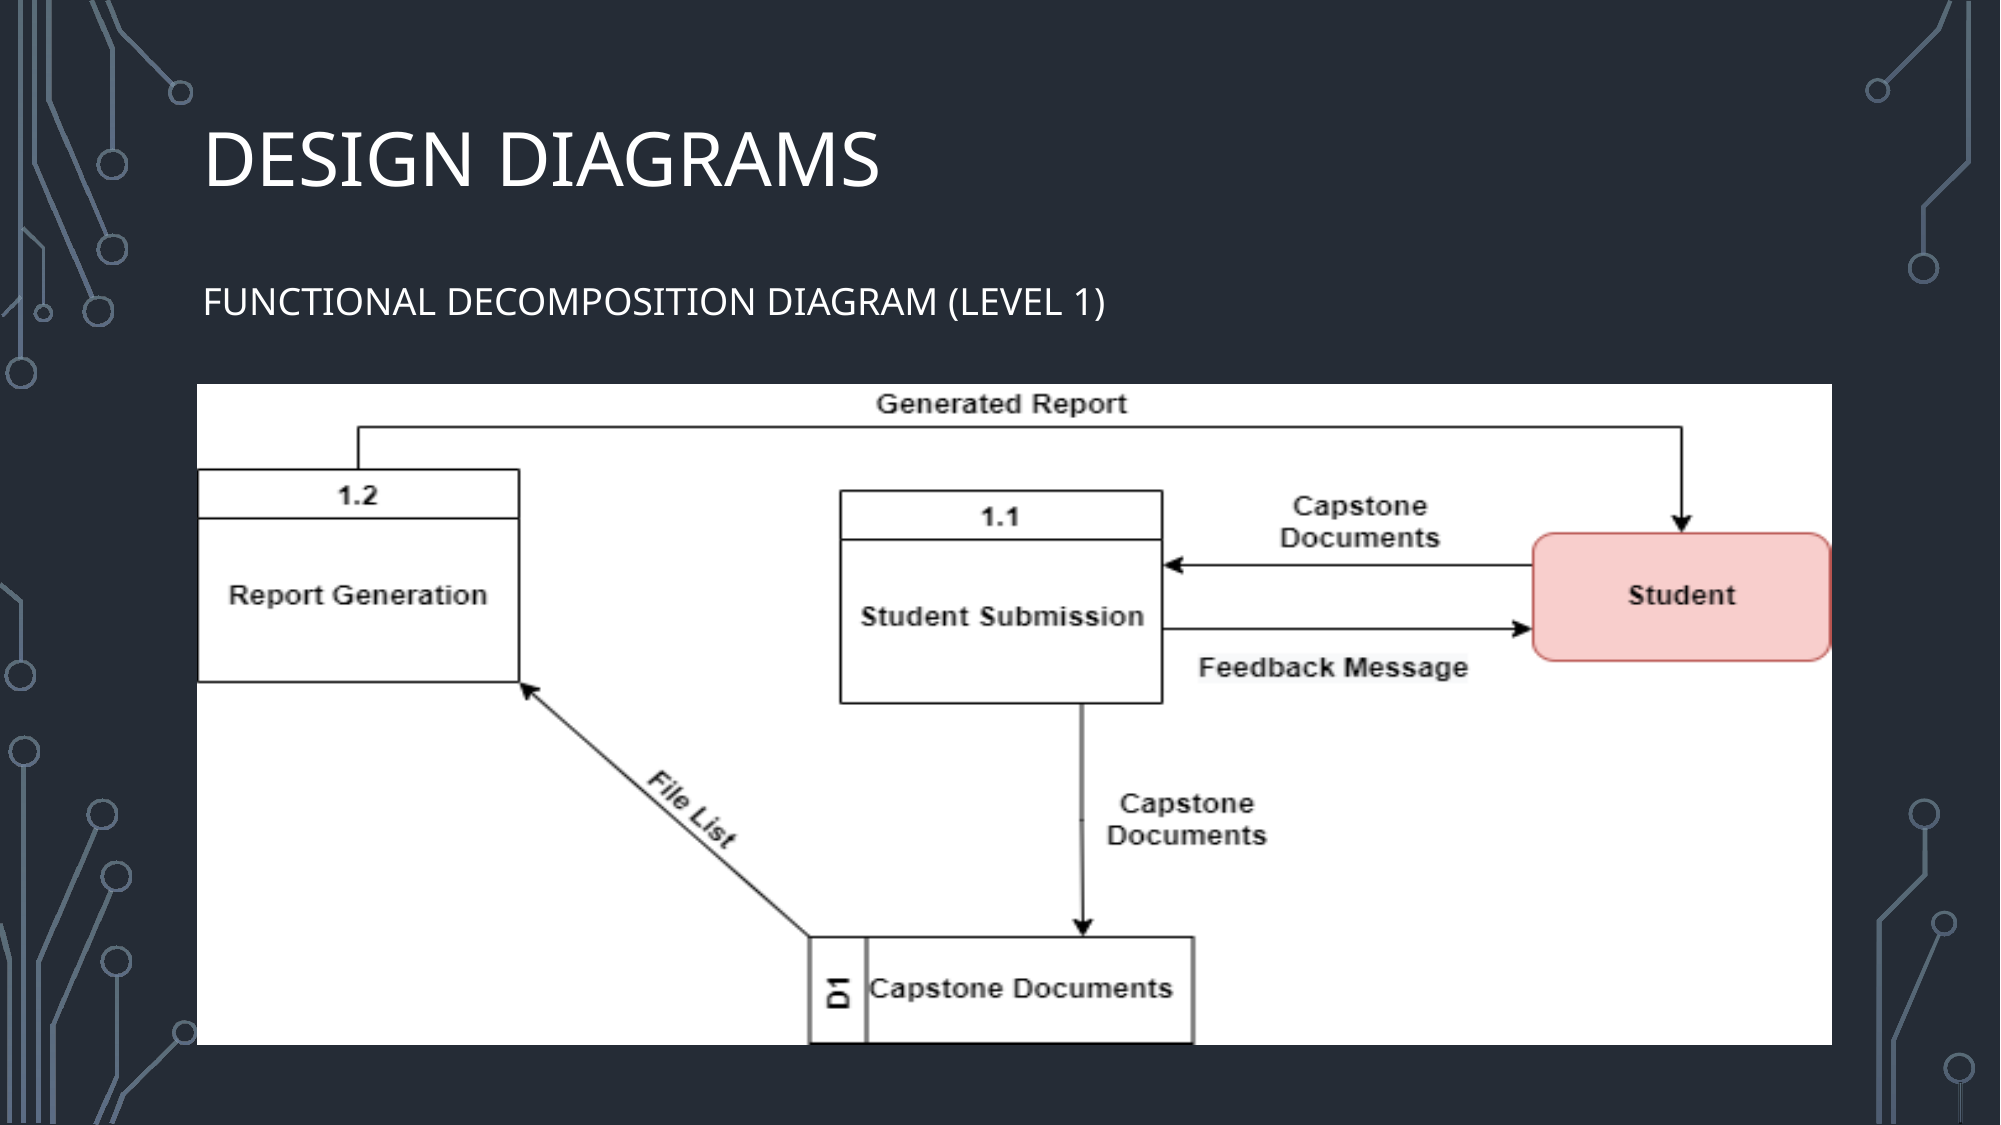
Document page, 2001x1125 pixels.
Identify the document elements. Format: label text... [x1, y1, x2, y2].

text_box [0, 0, 199, 1125]
text_box [199, 0, 2000, 1125]
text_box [1863, 0, 1976, 1124]
title Design Diagrams Functional Decomposition Diagram (Level 1) [199, 101, 1813, 344]
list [197, 384, 1832, 1045]
